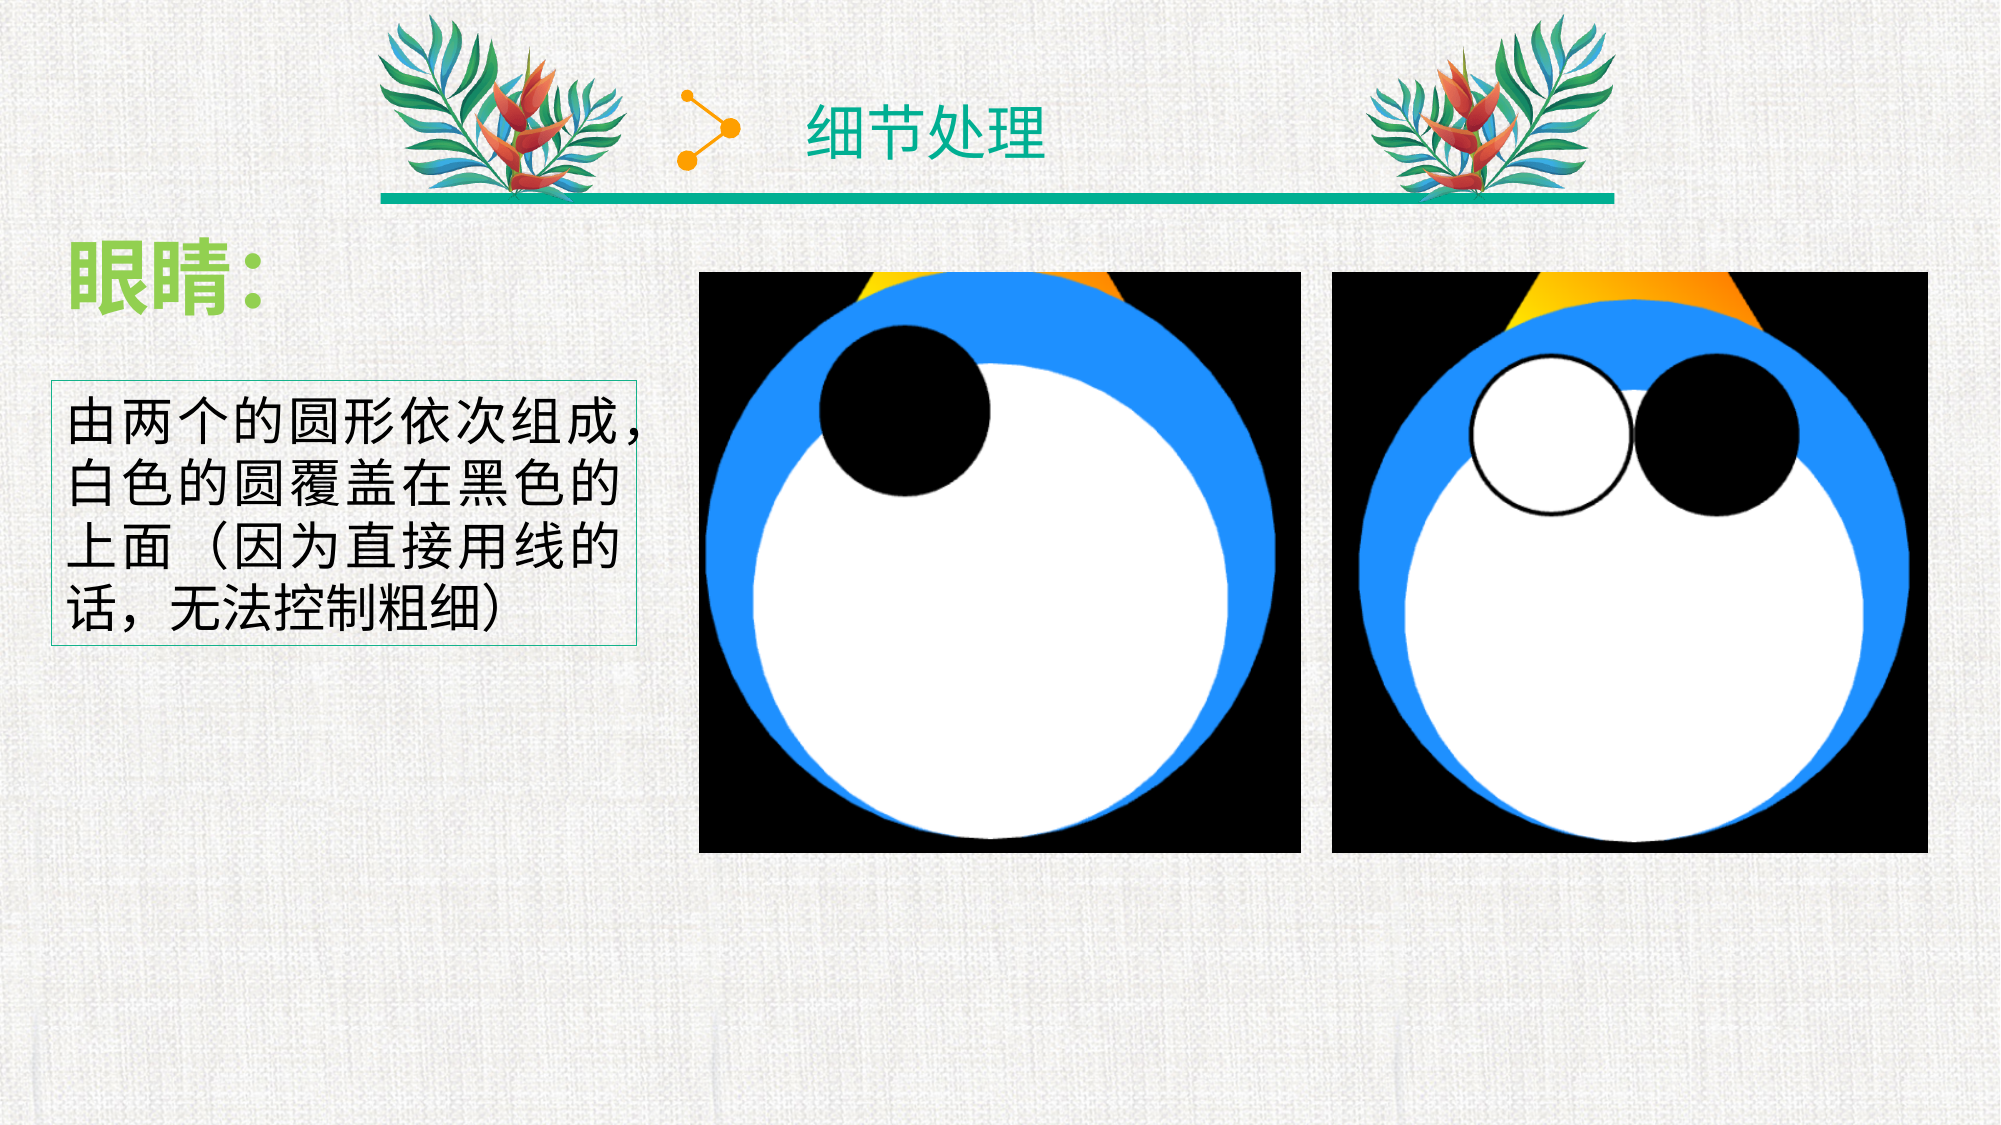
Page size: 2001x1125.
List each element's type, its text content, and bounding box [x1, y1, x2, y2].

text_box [364, 0, 1628, 217]
picture [0, 0, 2001, 1125]
text_box 眼睛： [51, 217, 754, 333]
text_box 由两个的圆形依次组成，白色的圆覆盖在黑色的上面（因为直接用线的话，无法控制粗细） [51, 380, 637, 646]
